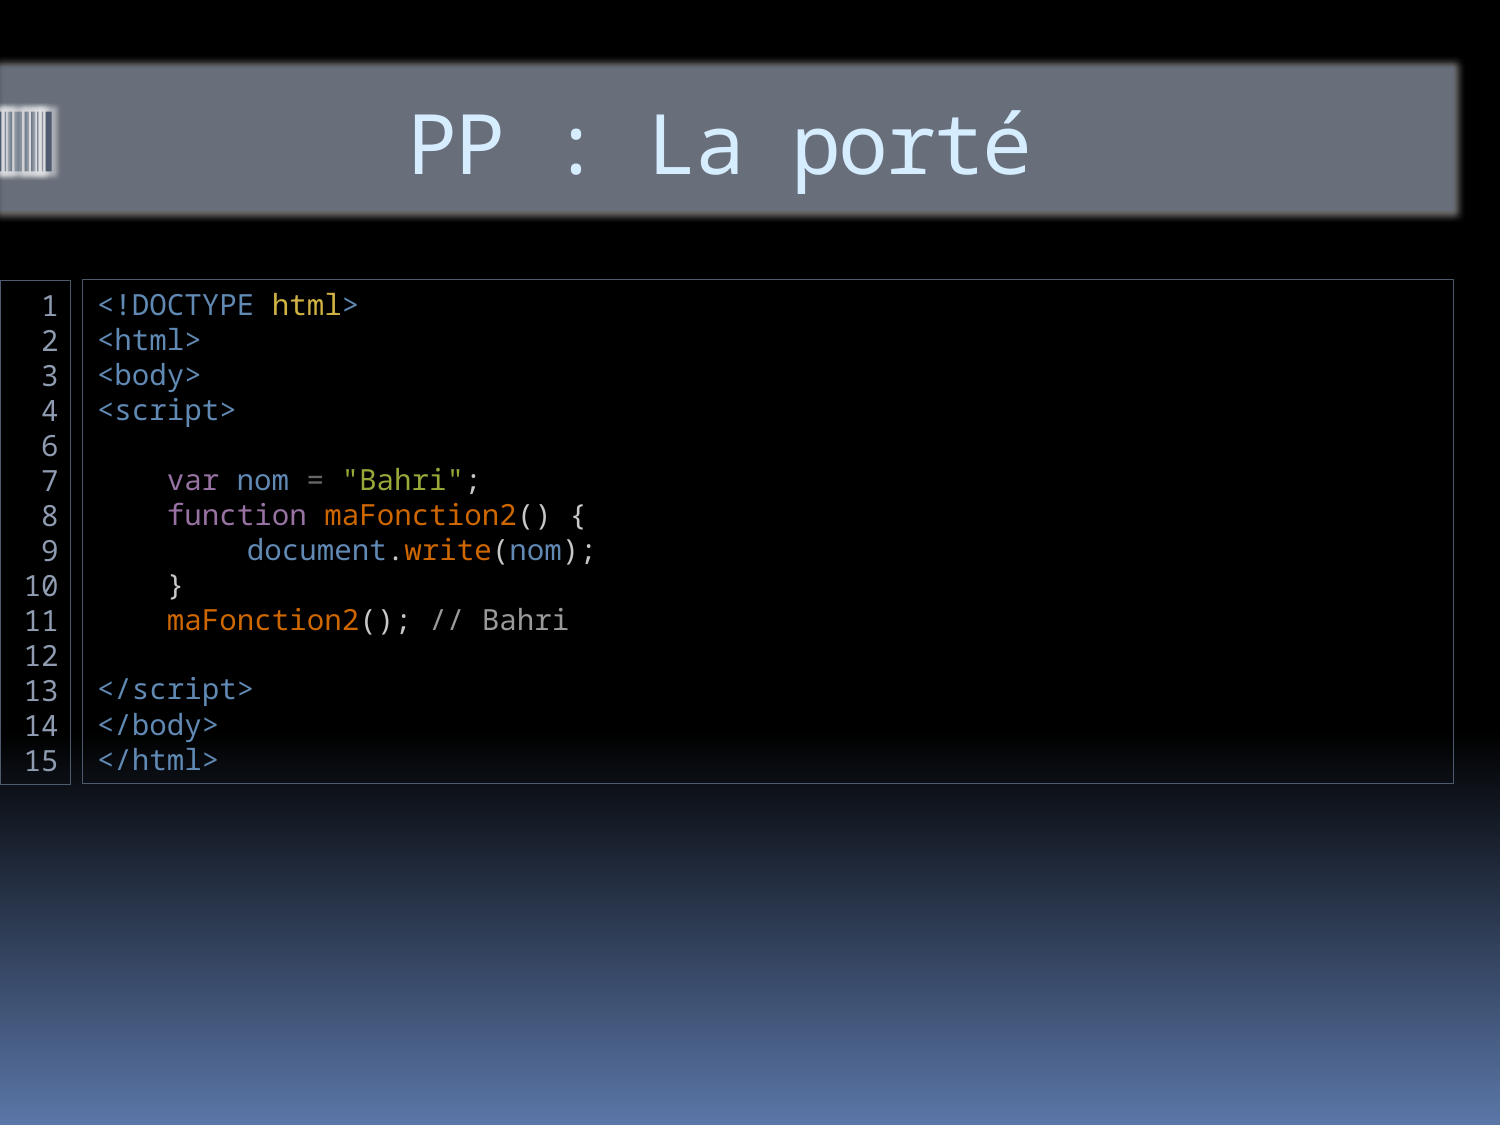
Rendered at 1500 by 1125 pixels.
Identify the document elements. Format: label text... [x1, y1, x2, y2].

title PP : La porté [82, 83, 1358, 234]
text_box <!DOCTYPE html> <html> <body> <script> var nom = "Bahri"; function maFonction2() { document.write(nom); } maFonction2(); // Bahri </script> </body> </html> [82, 278, 1454, 784]
text_box 1 2 3 4 6 7 8 9 10 11 12 13 14 15 [0, 280, 71, 785]
